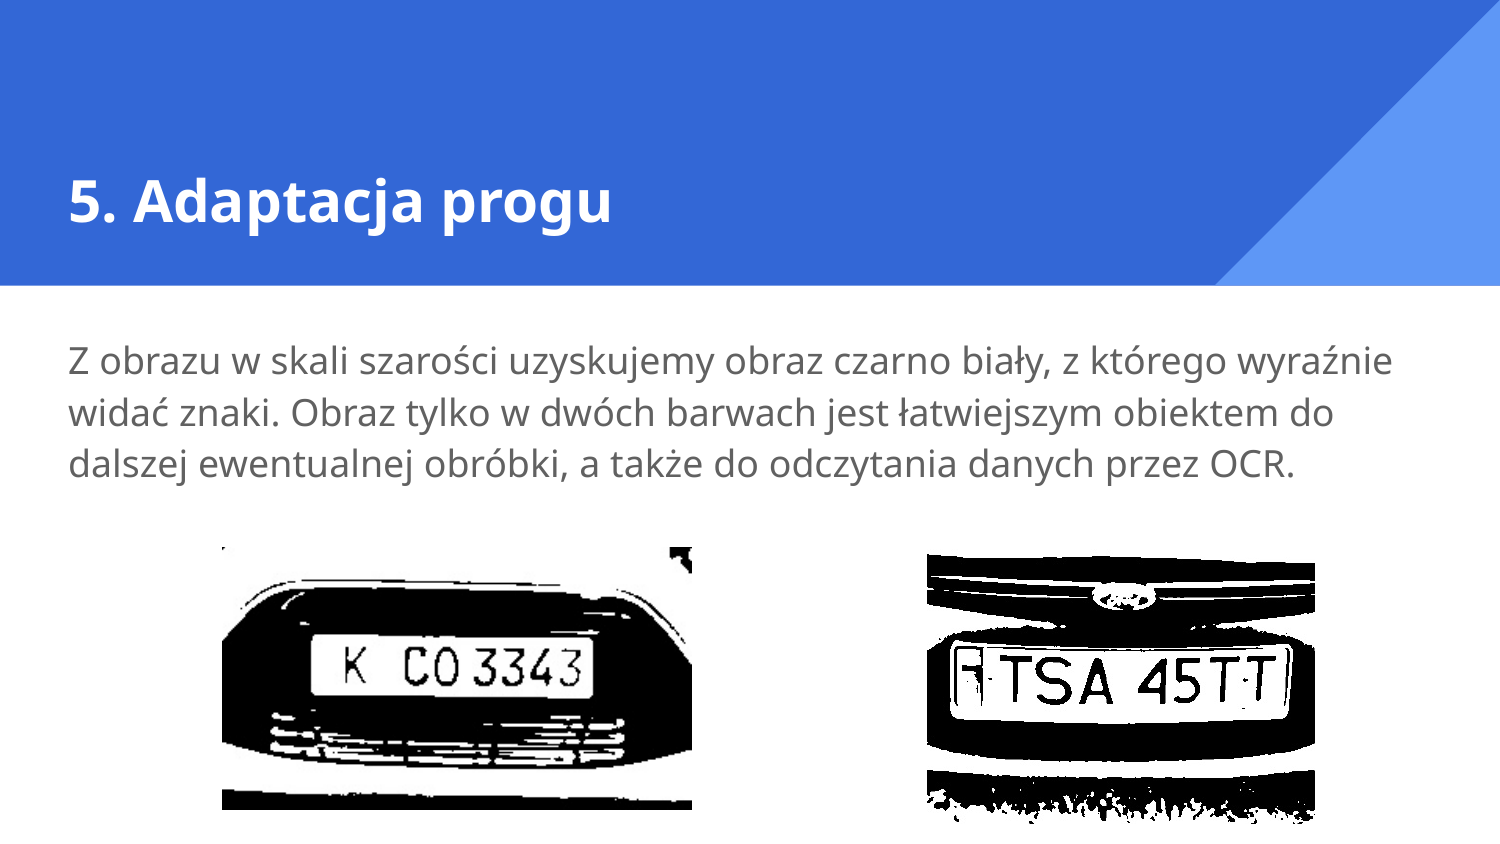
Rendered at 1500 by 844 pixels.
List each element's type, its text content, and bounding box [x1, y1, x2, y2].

picture [222, 546, 692, 810]
list Z obrazu w skali szarości uzyskujemy obraz czarno biały, z którego wyraźnie widać znaki. Obraz tylko w dwóch barwach jest łatwiejszym obiektem do dalszej ewentualnej obróbki, a także do odczytania danych przez OCR. [53, 315, 1447, 759]
title 5. Adaptacja progu [53, 24, 914, 250]
picture [926, 533, 1316, 824]
